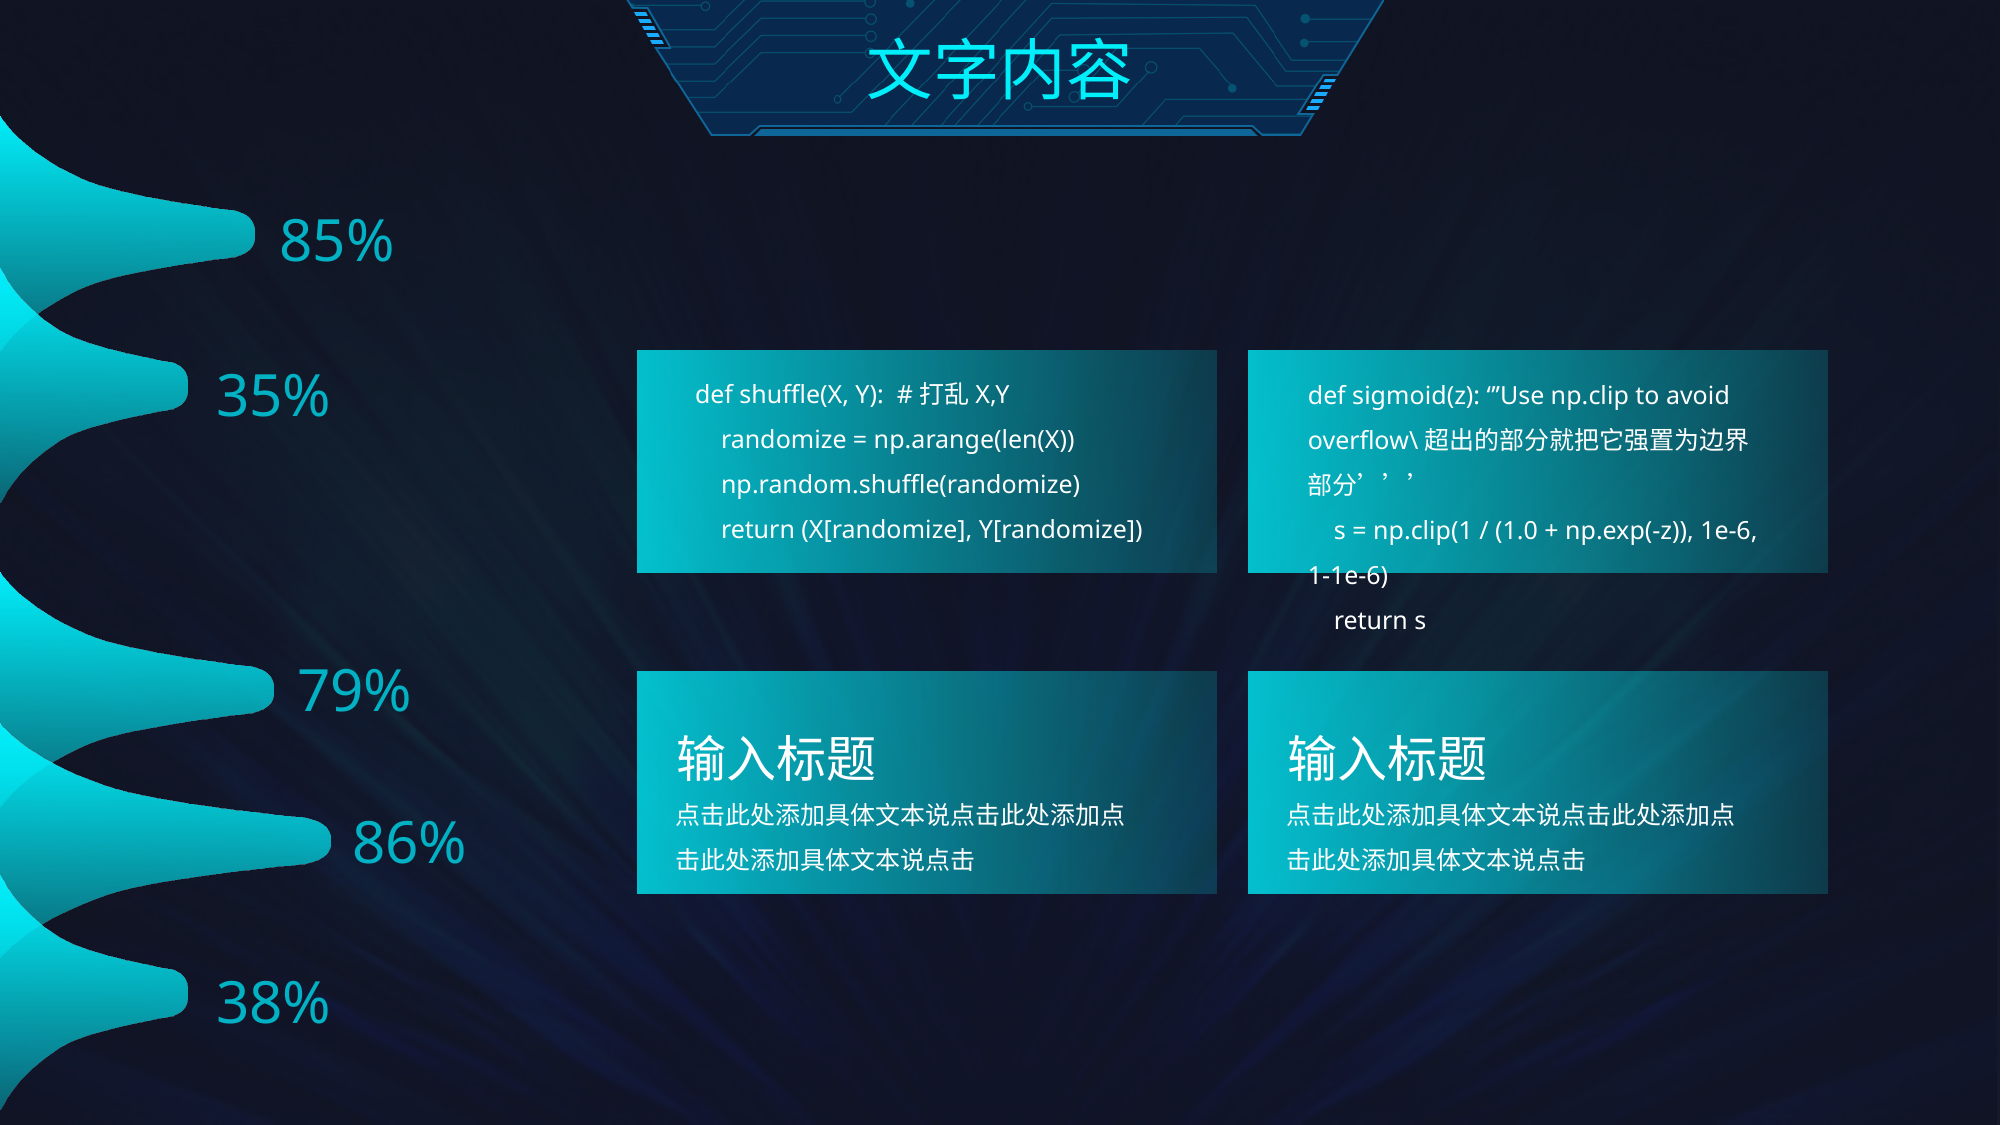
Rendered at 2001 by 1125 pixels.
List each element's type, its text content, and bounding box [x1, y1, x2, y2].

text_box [0, 447, 662, 779]
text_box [561, 0, 1439, 167]
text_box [1248, 350, 1828, 640]
text_box 86% [337, 797, 483, 883]
text_box 35% [201, 350, 346, 436]
text_box 85% [265, 195, 410, 281]
text_box 38% [201, 957, 346, 1043]
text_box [1248, 671, 1828, 894]
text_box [637, 350, 1217, 573]
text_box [637, 671, 1217, 894]
